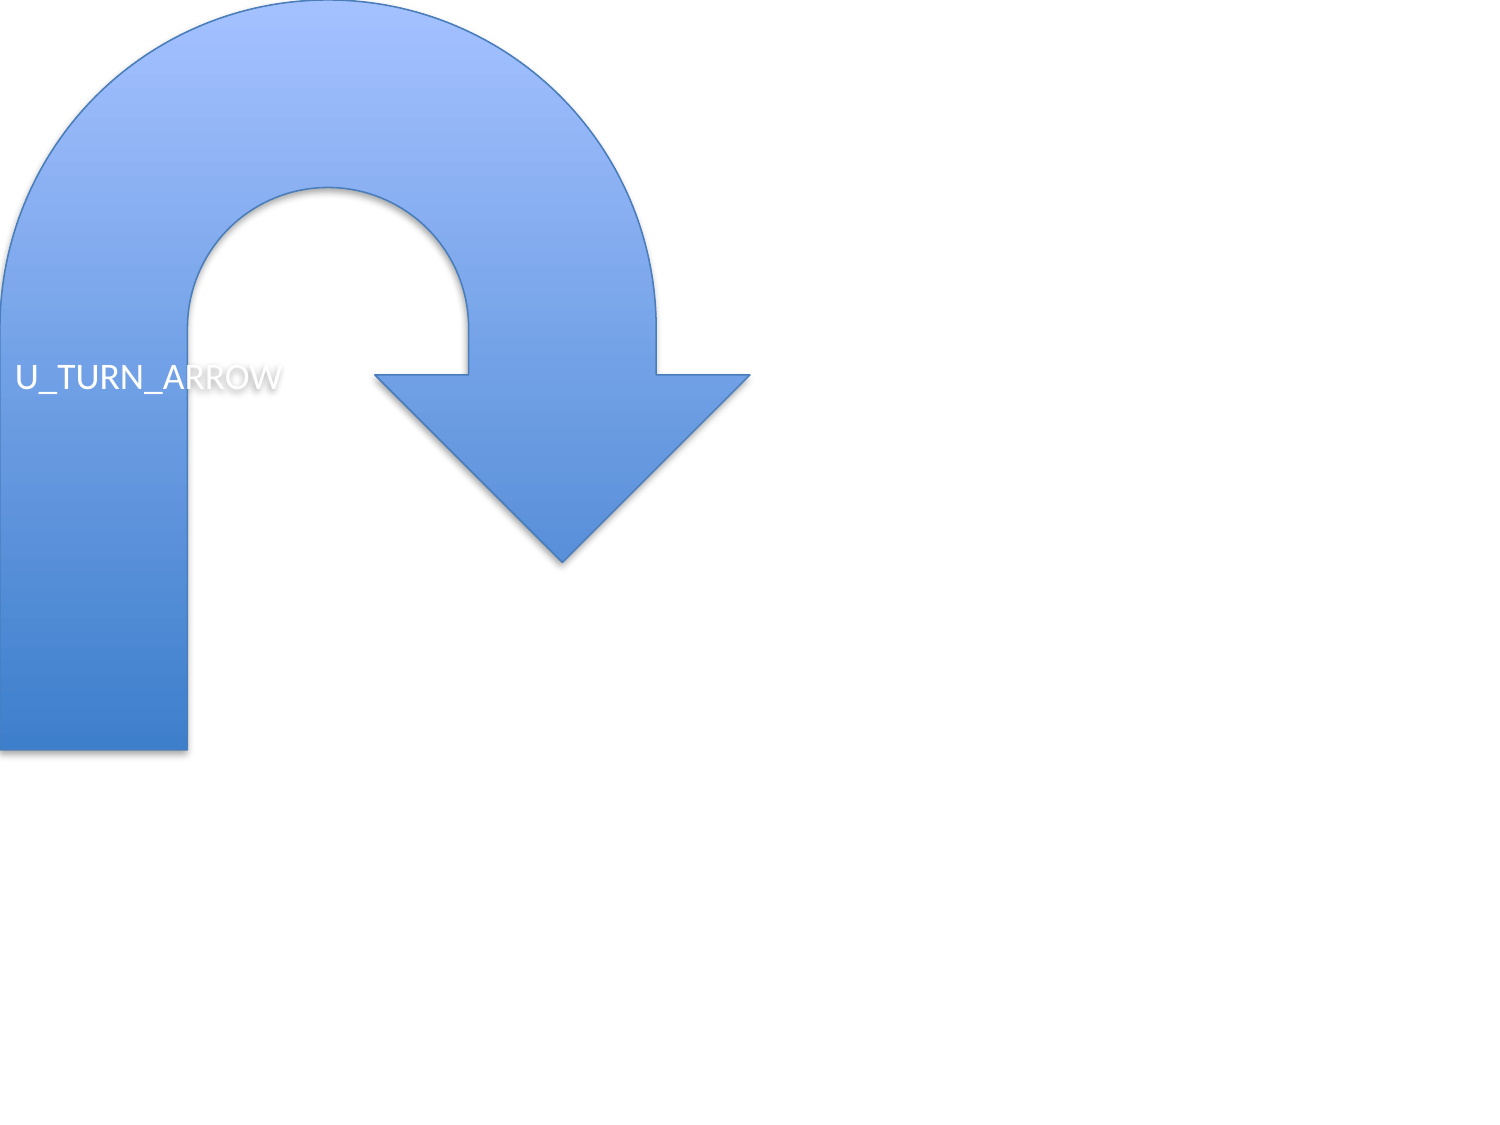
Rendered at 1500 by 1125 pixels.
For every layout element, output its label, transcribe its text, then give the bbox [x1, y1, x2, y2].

text_box U_TURN_ARROW [0, 0, 751, 751]
